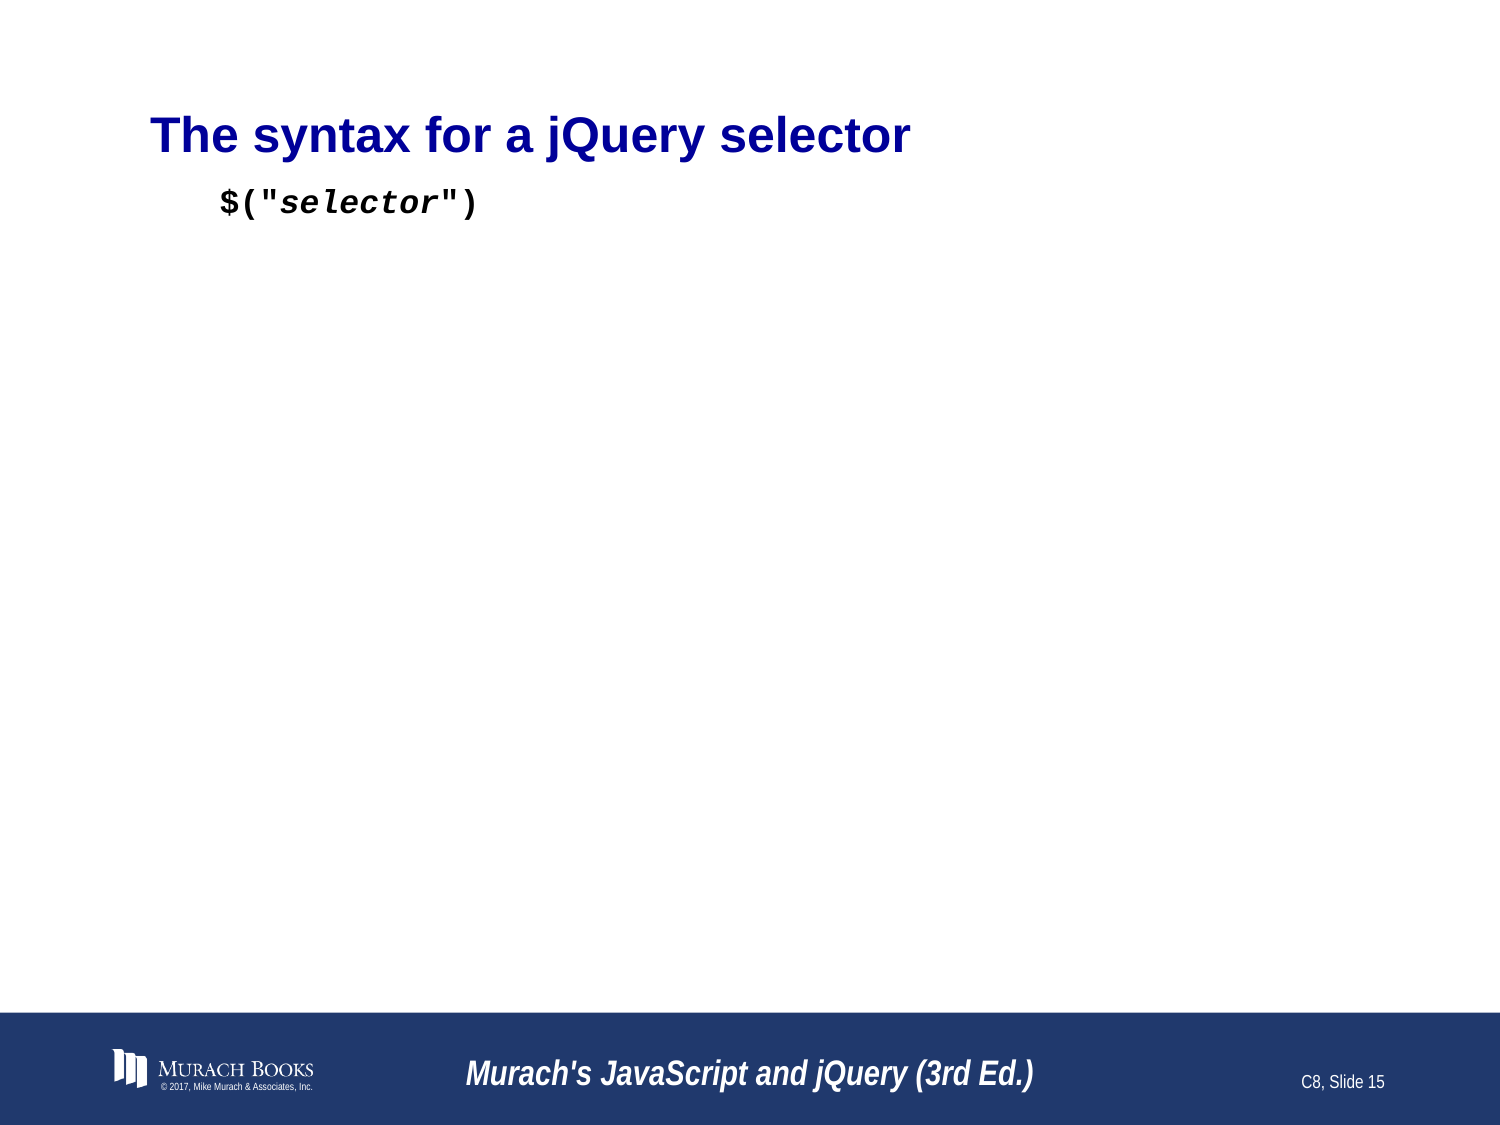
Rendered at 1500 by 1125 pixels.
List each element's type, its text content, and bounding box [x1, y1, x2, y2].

footer © 2017, Mike Murach & Associates, Inc. [12, 1025, 463, 1100]
slide_number C8, Slide 15 [1087, 1025, 1400, 1100]
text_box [162, 185, 1361, 226]
slide_number Murach's JavaScript and jQuery (3rd Ed.) [463, 1025, 1050, 1100]
title The syntax for a jQuery selector [150, 102, 1350, 164]
